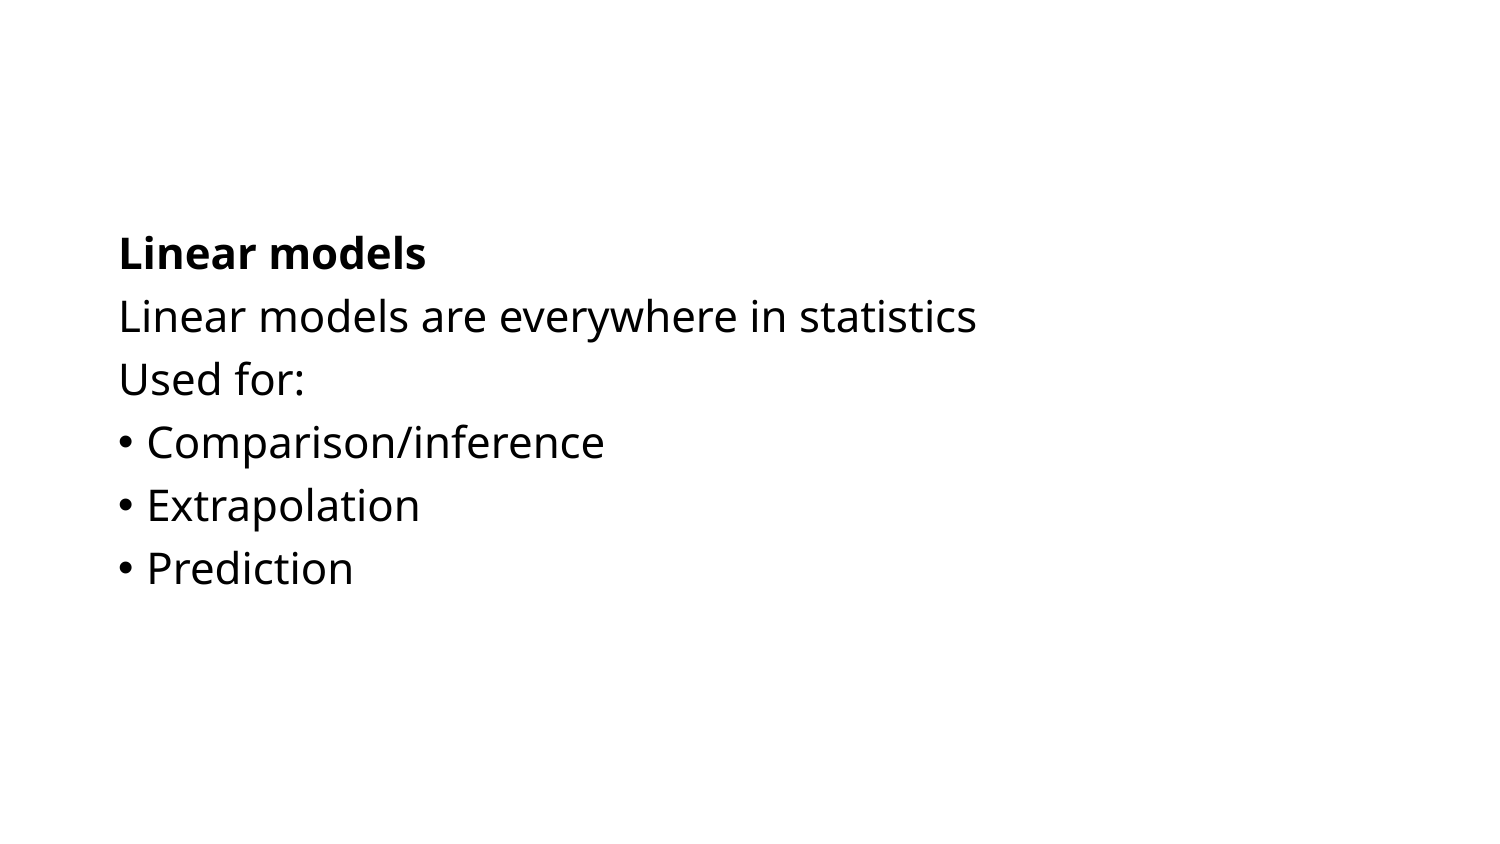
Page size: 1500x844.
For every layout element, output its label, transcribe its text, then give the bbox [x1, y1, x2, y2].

list Linear models Linear models are everywhere in statistics Used for: Comparison/inference Extrapolation Prediction [103, 224, 1397, 760]
